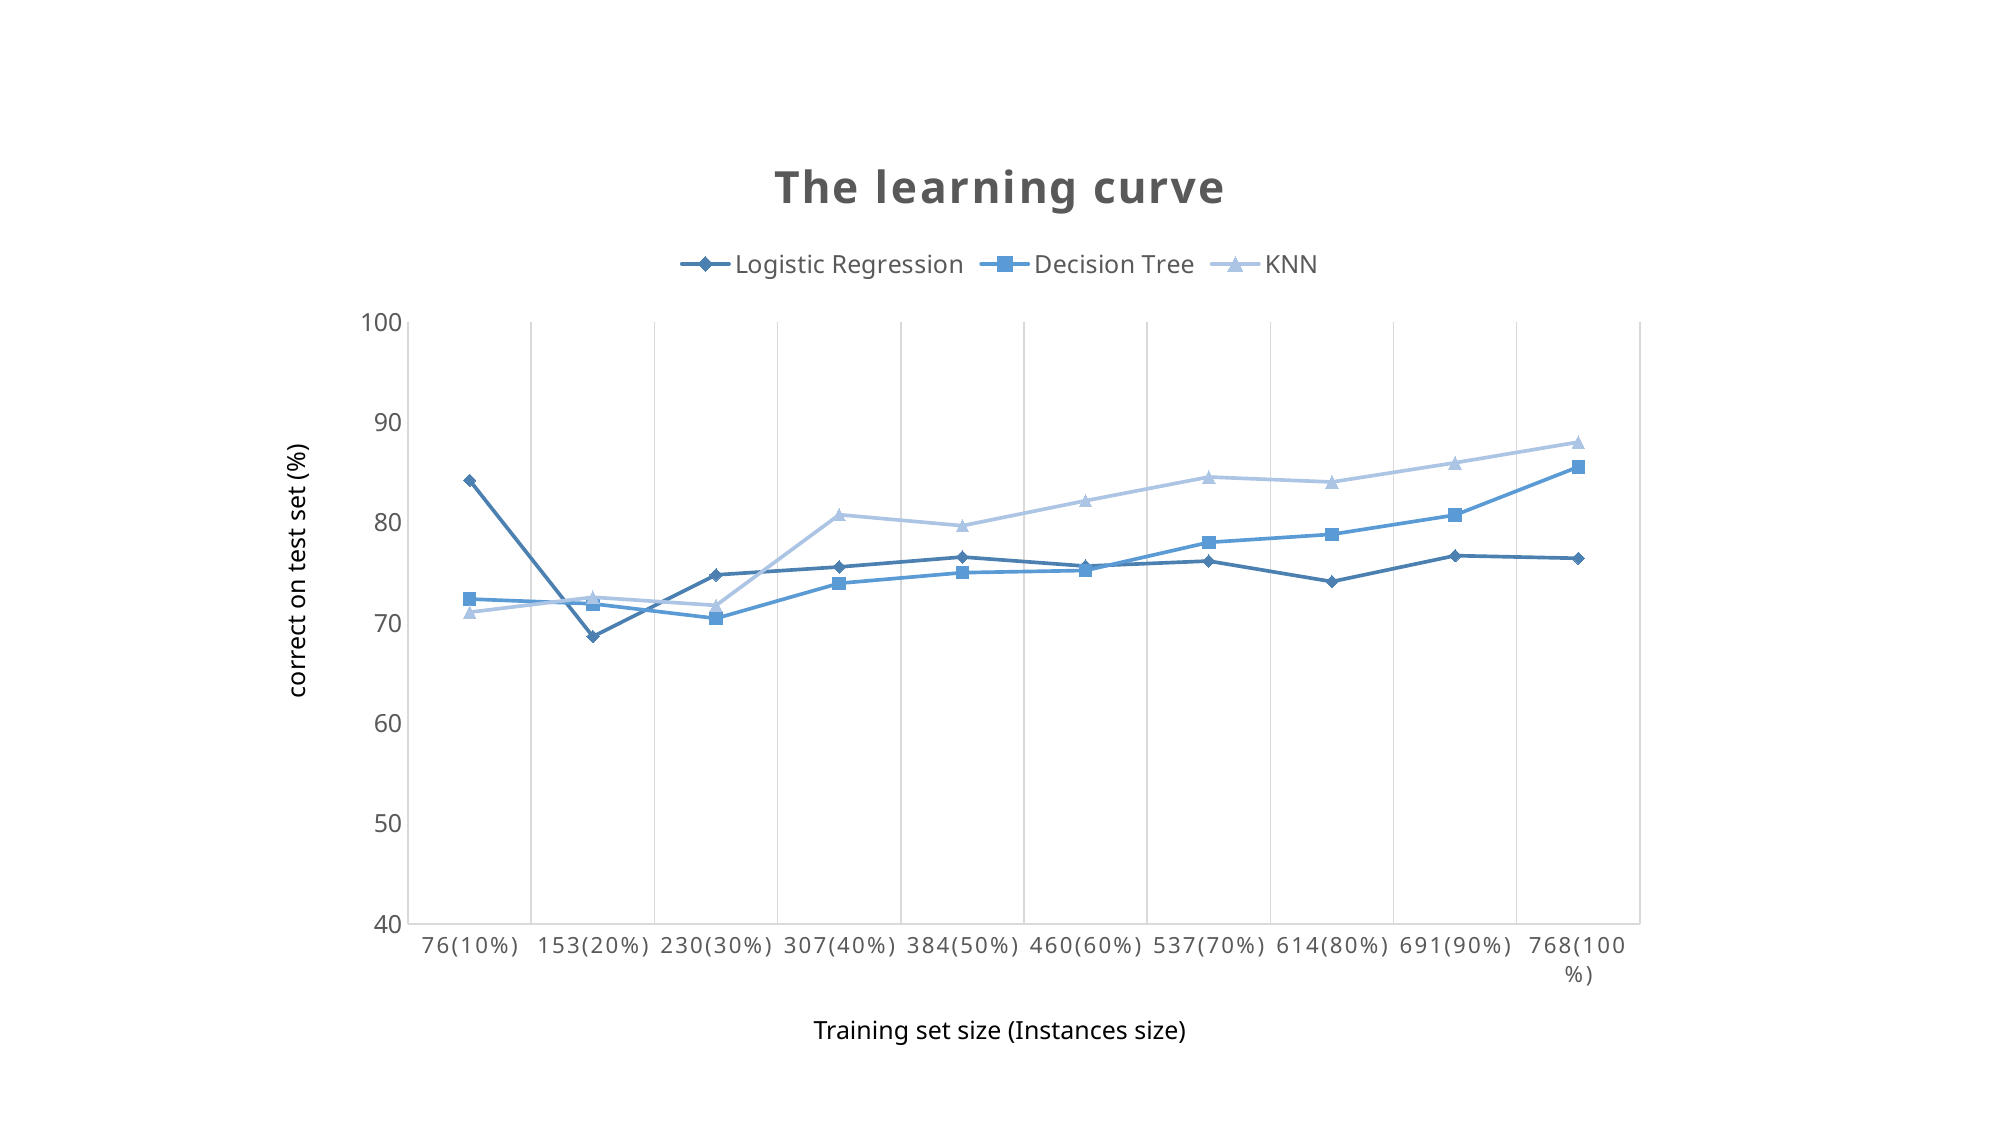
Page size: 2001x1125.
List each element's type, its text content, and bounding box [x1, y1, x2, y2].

chart [333, 117, 1667, 1007]
text_box correct on test set (%) [272, 442, 333, 713]
text_box Training set size (Instances size) [798, 1007, 1202, 1052]
